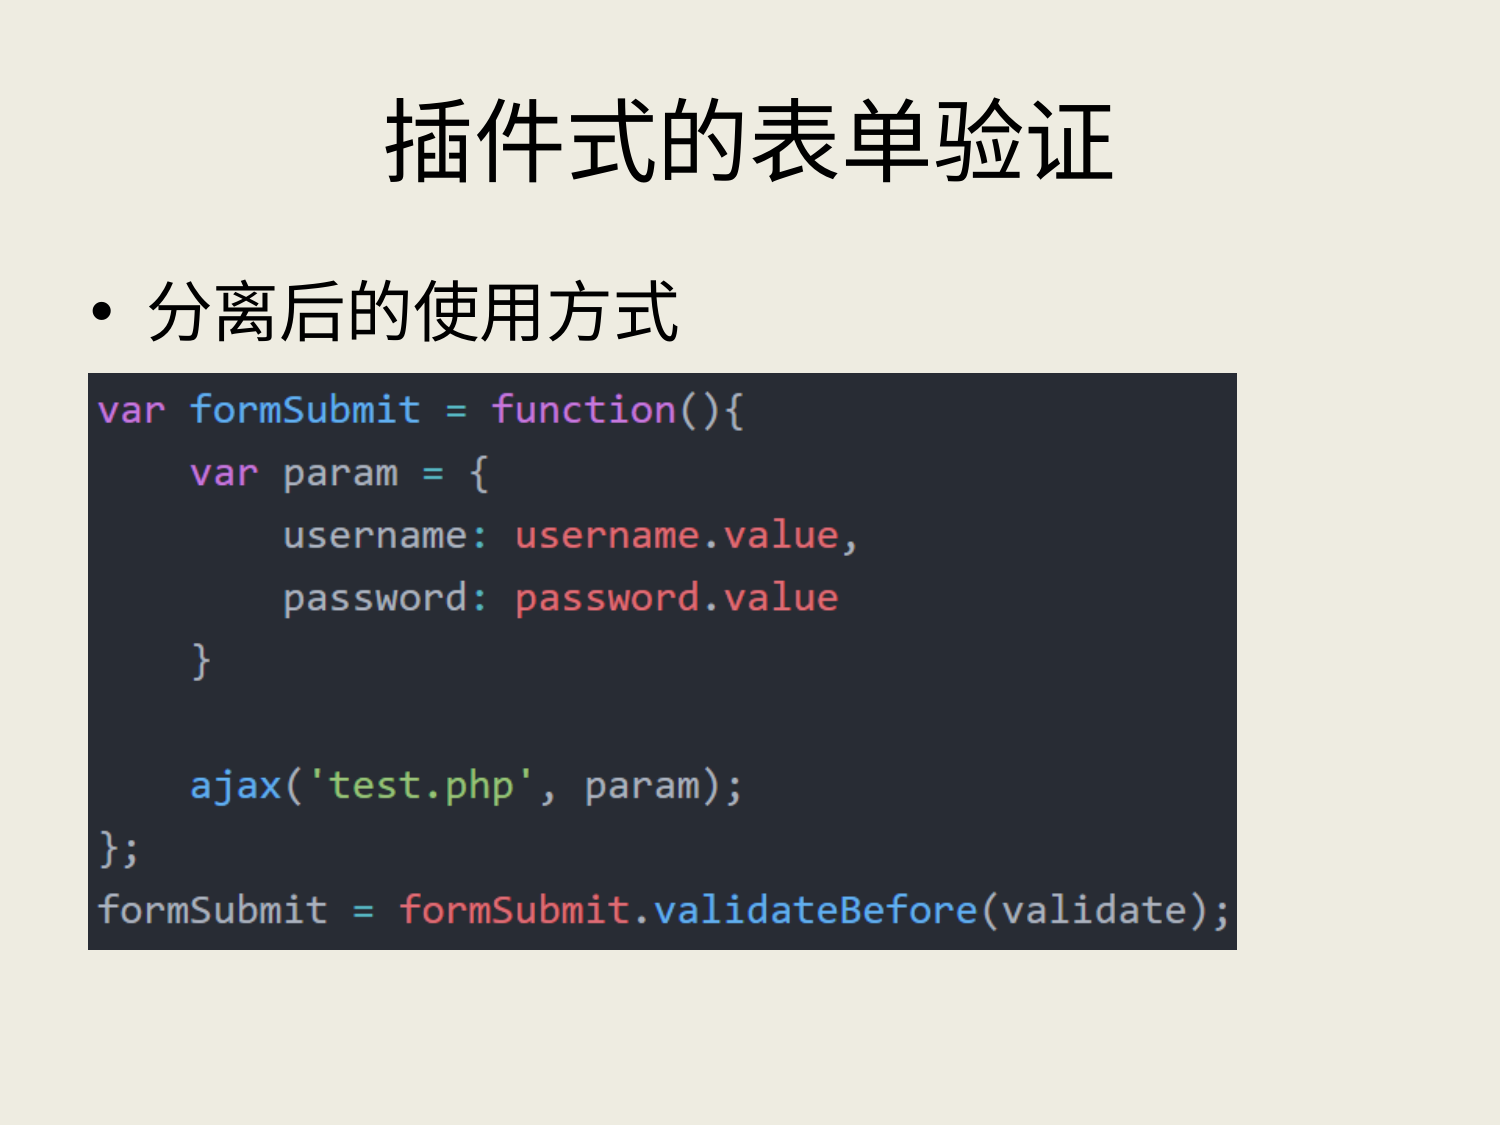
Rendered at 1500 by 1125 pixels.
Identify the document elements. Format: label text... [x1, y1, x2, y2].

picture [88, 373, 1238, 951]
title 插件式的表单验证 [75, 45, 1425, 233]
list 分离后的使用方式 [75, 262, 1425, 1005]
